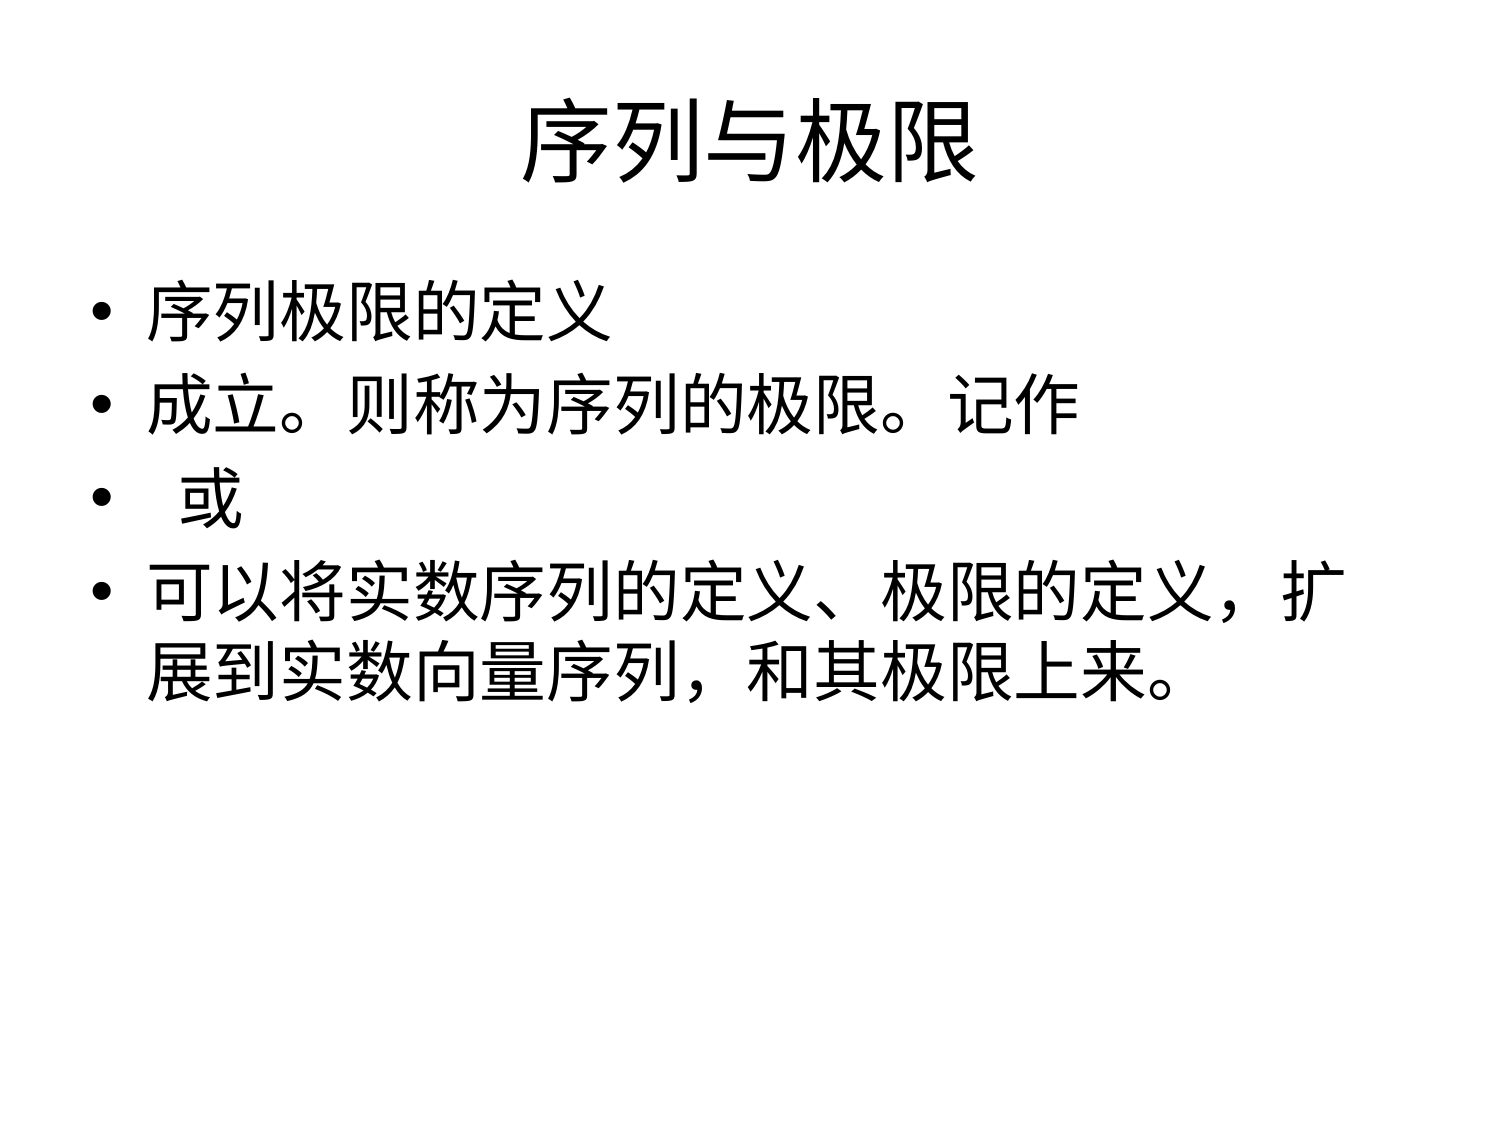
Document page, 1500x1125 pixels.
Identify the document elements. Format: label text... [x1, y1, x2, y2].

title 序列与极限 [75, 45, 1425, 233]
